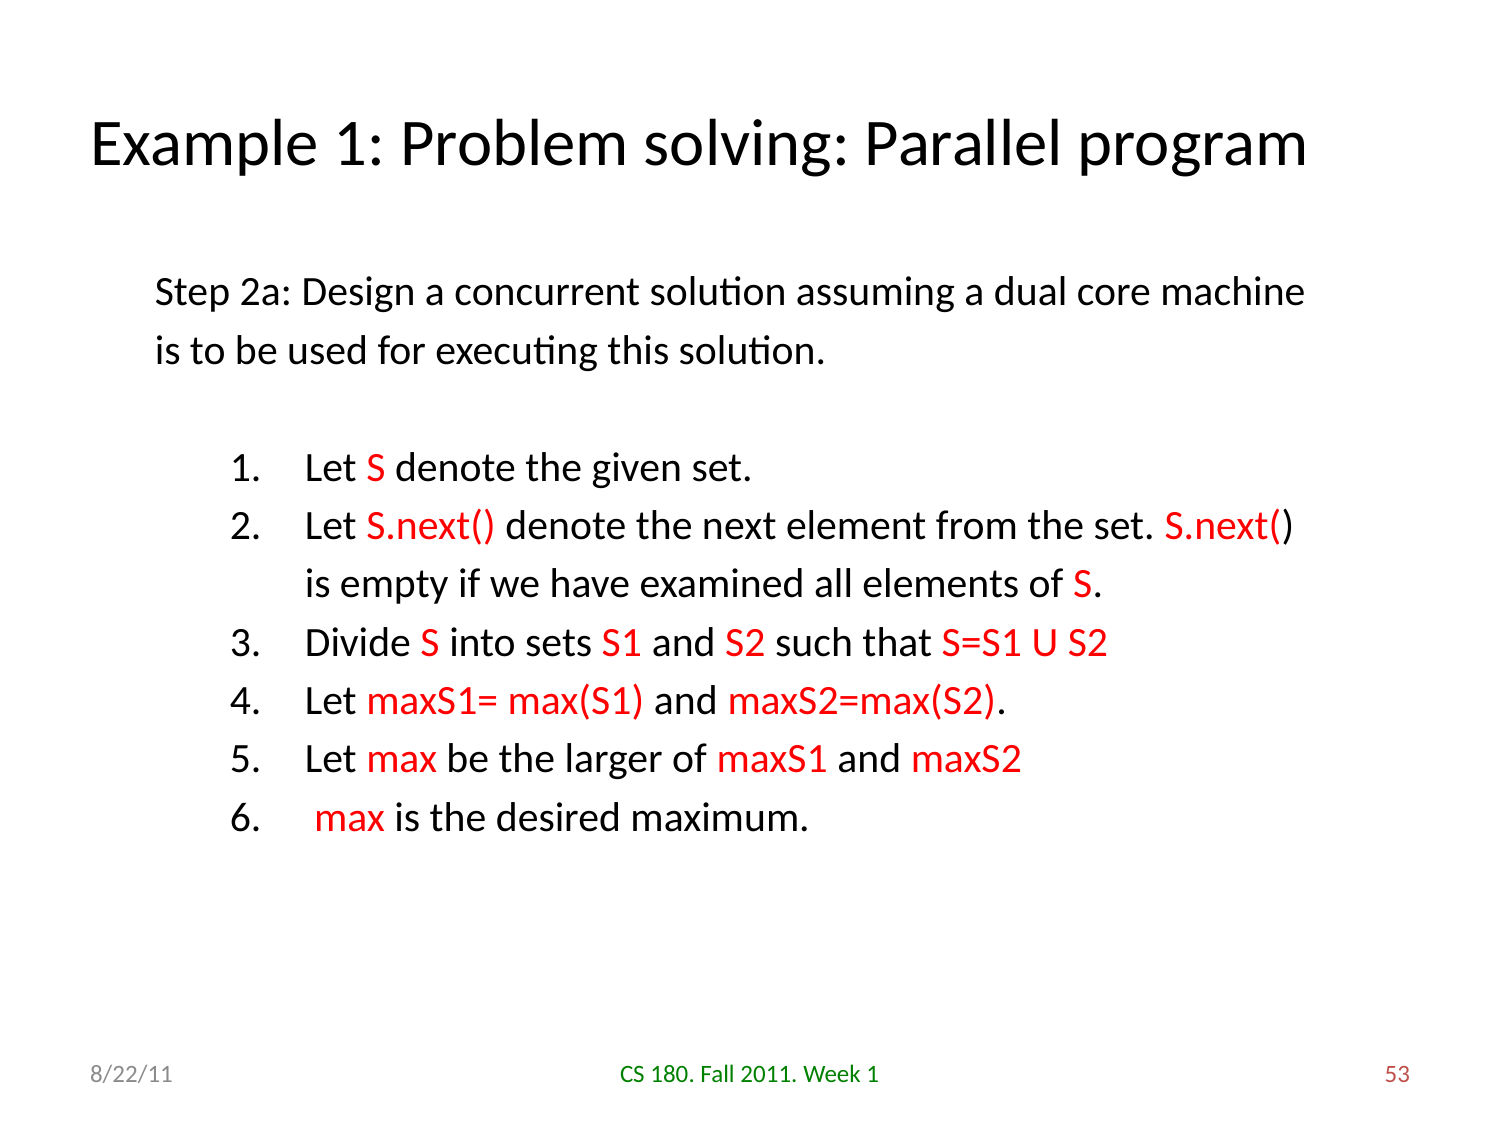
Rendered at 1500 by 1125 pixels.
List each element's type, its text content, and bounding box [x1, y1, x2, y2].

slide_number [75, 1042, 425, 1103]
footer CS 180. Fall 2011. Week 1 [512, 1042, 988, 1103]
text_box Step 2a: Design a concurrent solution assuming a dual core machine is to be used for executing this solution. Let S denote the given set. Let S.next() denote the next element from the set. S.next() is empty if we have examined all elements of S. Divide S into sets S1 and S2 such that S=S1 U S2 Let maxS1= max(S1) and maxS2=max(S2). Let max be the larger of maxS1 and maxS2 max is the desired maximum. [139, 248, 1340, 847]
title Example 1: Problem solving: Parallel program [75, 45, 1425, 233]
slide_number 53 [1074, 1042, 1425, 1103]
